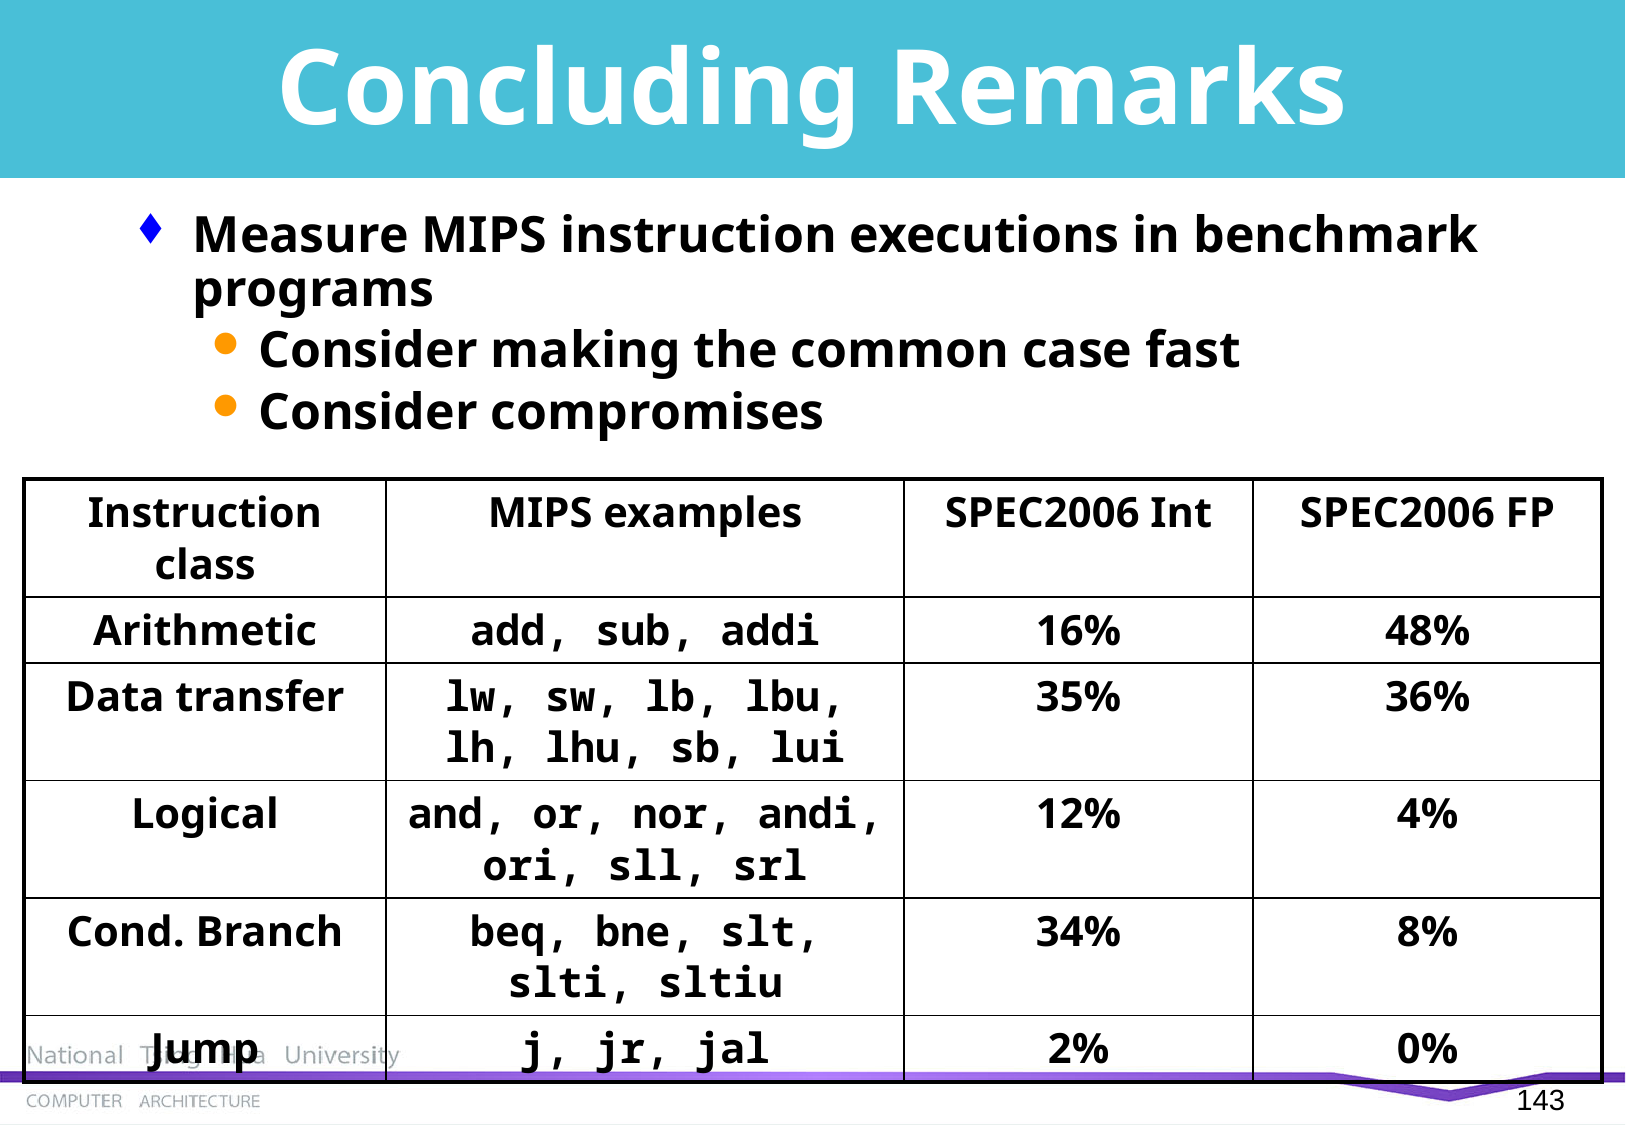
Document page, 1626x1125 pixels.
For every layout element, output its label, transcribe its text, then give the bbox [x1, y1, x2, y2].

table_header MIPS examples [387, 481, 903, 596]
table_cell Jump [26, 1016, 385, 1080]
table_cell 8% [1254, 899, 1600, 1015]
table_header SPEC2006 FP [1254, 481, 1600, 596]
title Concluding Remarks [121, 19, 1504, 167]
picture [0, 0, 1626, 1125]
table_cell add, sub, addi [387, 598, 903, 662]
list Measure MIPS instruction executions in benchmark programs Consider making the common case fast Consider compromises [121, 202, 1504, 477]
table_cell 16% [905, 598, 1252, 662]
table_cell lw, sw, lb, lbu, lh, lhu, sb, lui [387, 664, 903, 780]
table_cell 12% [905, 781, 1252, 897]
table_cell j, jr, jal [387, 1016, 903, 1080]
table_cell Logical [26, 781, 385, 897]
table_cell and, or, nor, andi, ori, sll, srl [387, 781, 903, 897]
slide_number 142 [1241, 1060, 1581, 1125]
table_cell 2% [905, 1016, 1252, 1080]
table_cell 4% [1254, 781, 1600, 897]
table_header Instruction class [26, 481, 385, 596]
table_cell Data transfer [26, 664, 385, 780]
table_cell 34% [905, 899, 1252, 1015]
table_cell 0% [1254, 1016, 1600, 1080]
table_cell Cond. Branch [26, 899, 385, 1015]
table_cell 36% [1254, 664, 1600, 780]
table_cell 35% [905, 664, 1252, 780]
table_header SPEC2006 Int [905, 481, 1252, 596]
table_cell 48% [1254, 598, 1600, 662]
table_cell Arithmetic [26, 598, 385, 662]
table_cell beq, bne, slt, slti, sltiu [387, 899, 903, 1015]
